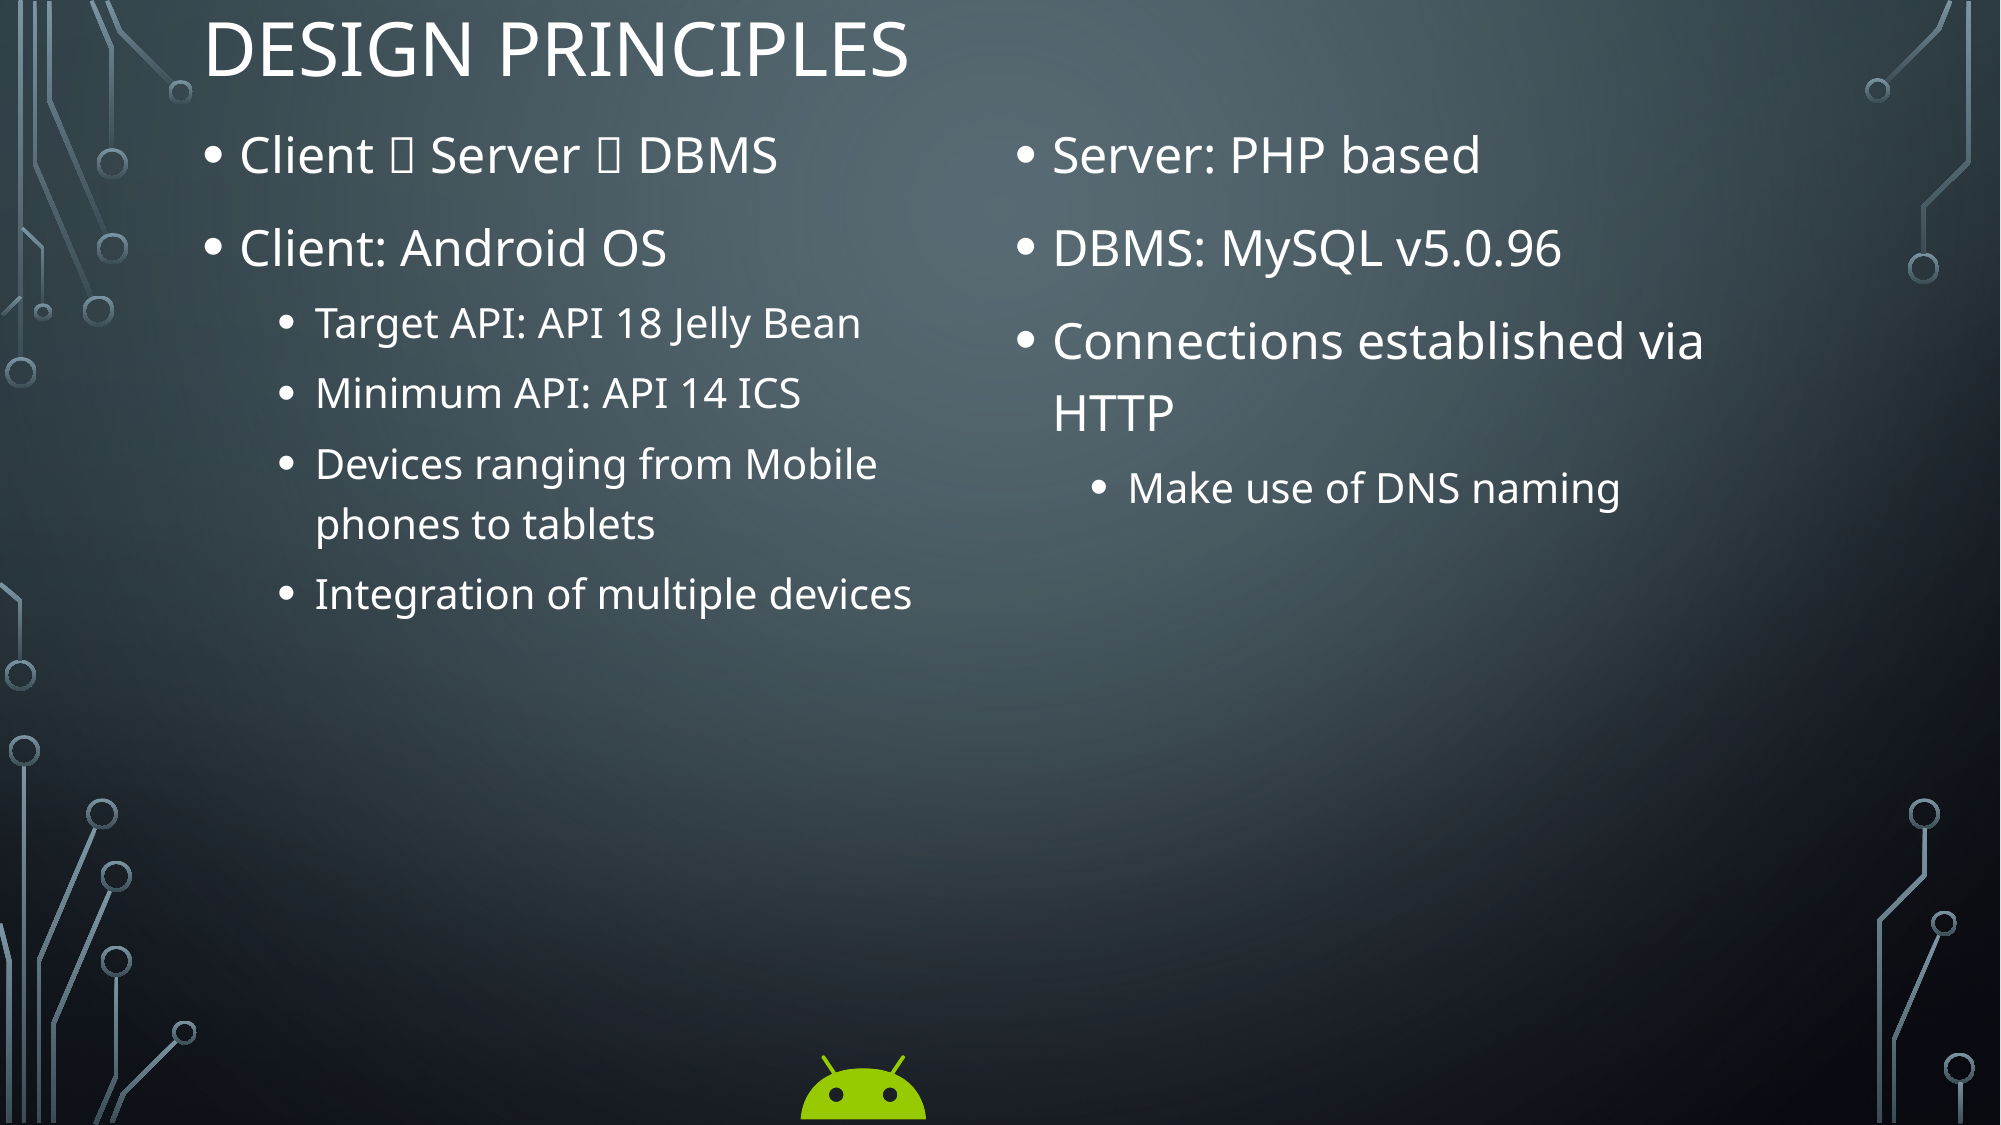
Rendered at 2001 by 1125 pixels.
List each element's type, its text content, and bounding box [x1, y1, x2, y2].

title Design principles [187, 0, 1813, 104]
text_box Server: PHP based DBMS: MySQL v5.0.96 Connections established via HTTP Make use of DNS naming [999, 104, 1813, 950]
picture [744, 1051, 974, 1125]
list Client  Server  DBMS Client: Android OS Target API: API 18 Jelly Bean Minimum API: API 14 ICS Devices ranging from Mobile phones to tablets Integration of multiple devices [187, 104, 999, 950]
